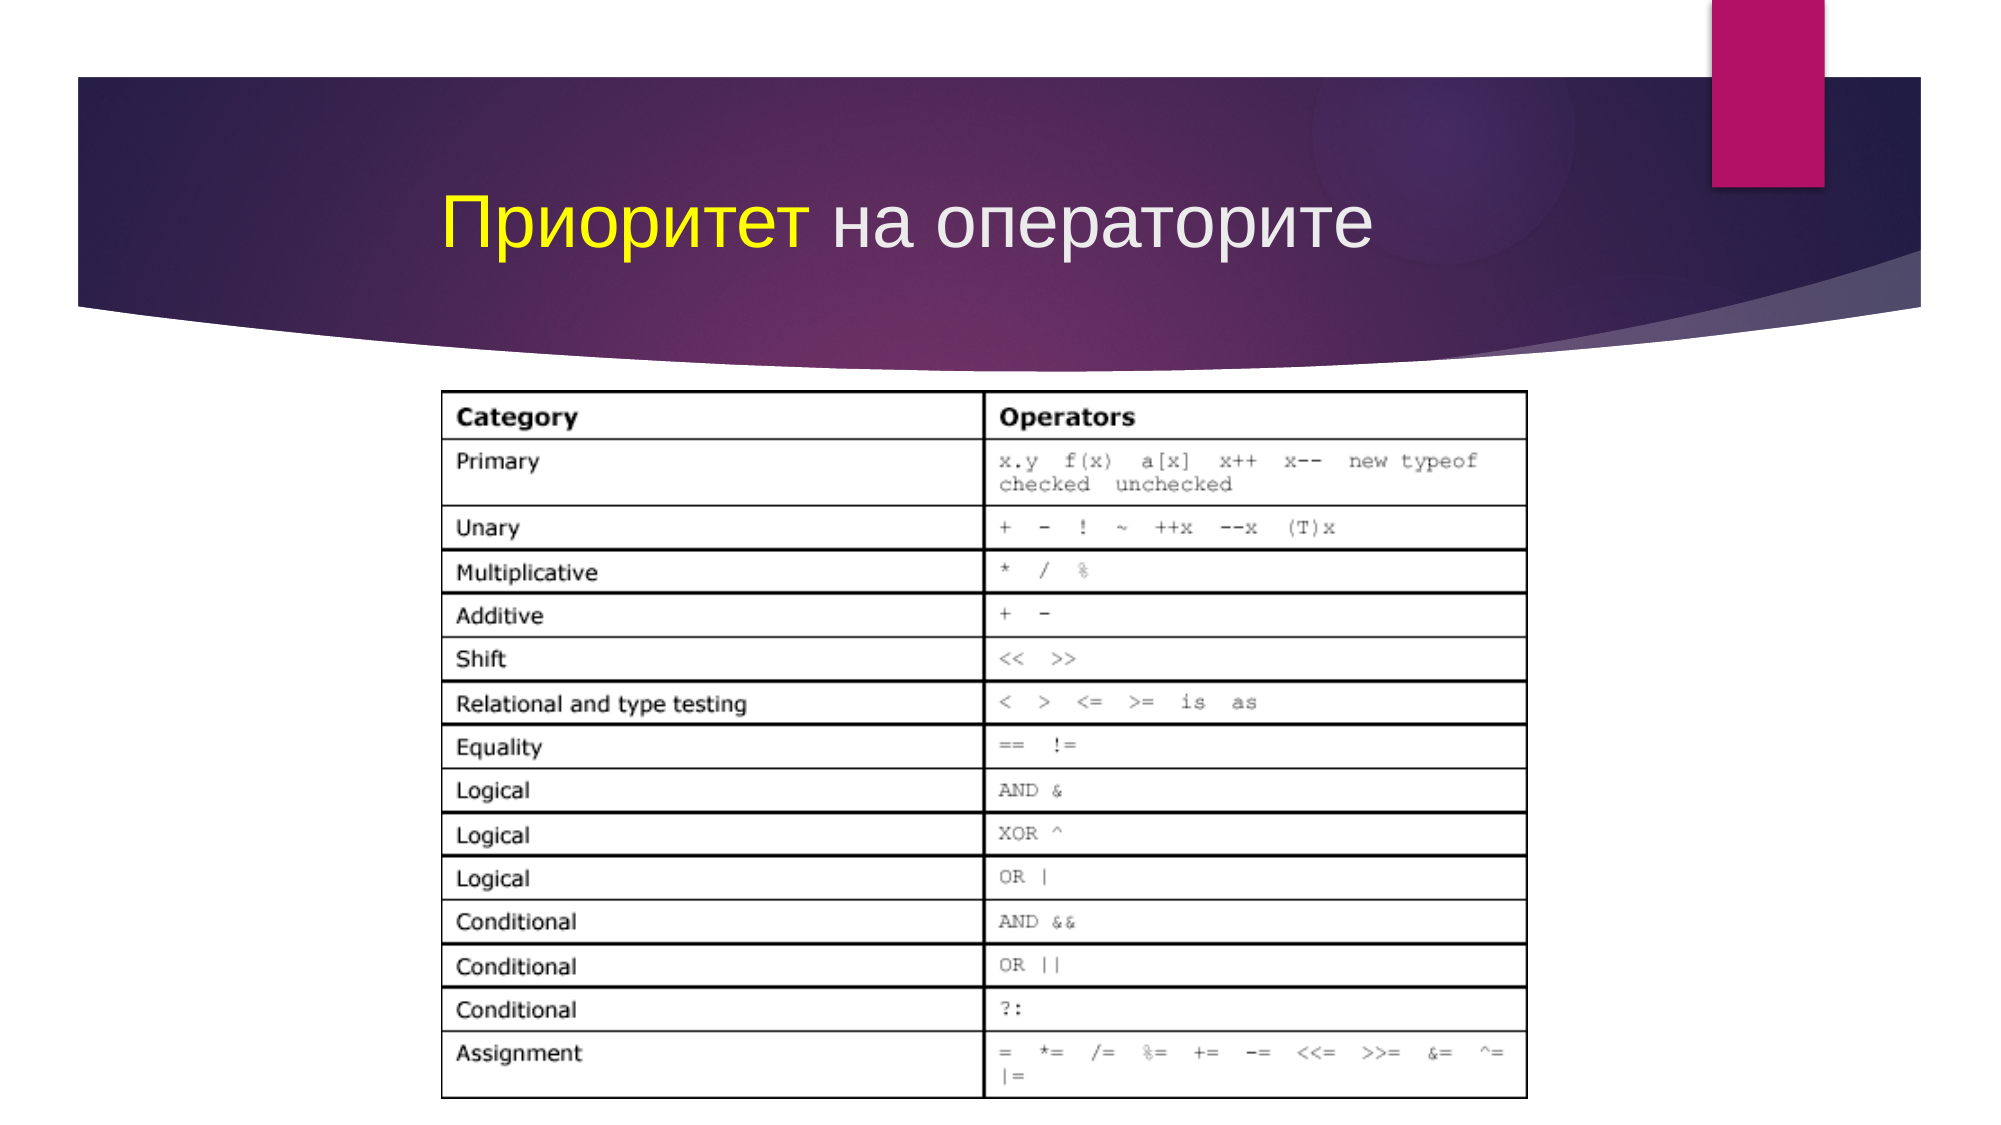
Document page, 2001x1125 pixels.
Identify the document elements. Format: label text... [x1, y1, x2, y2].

title Приоритет на операторите [189, 159, 1627, 276]
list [441, 389, 1528, 1099]
